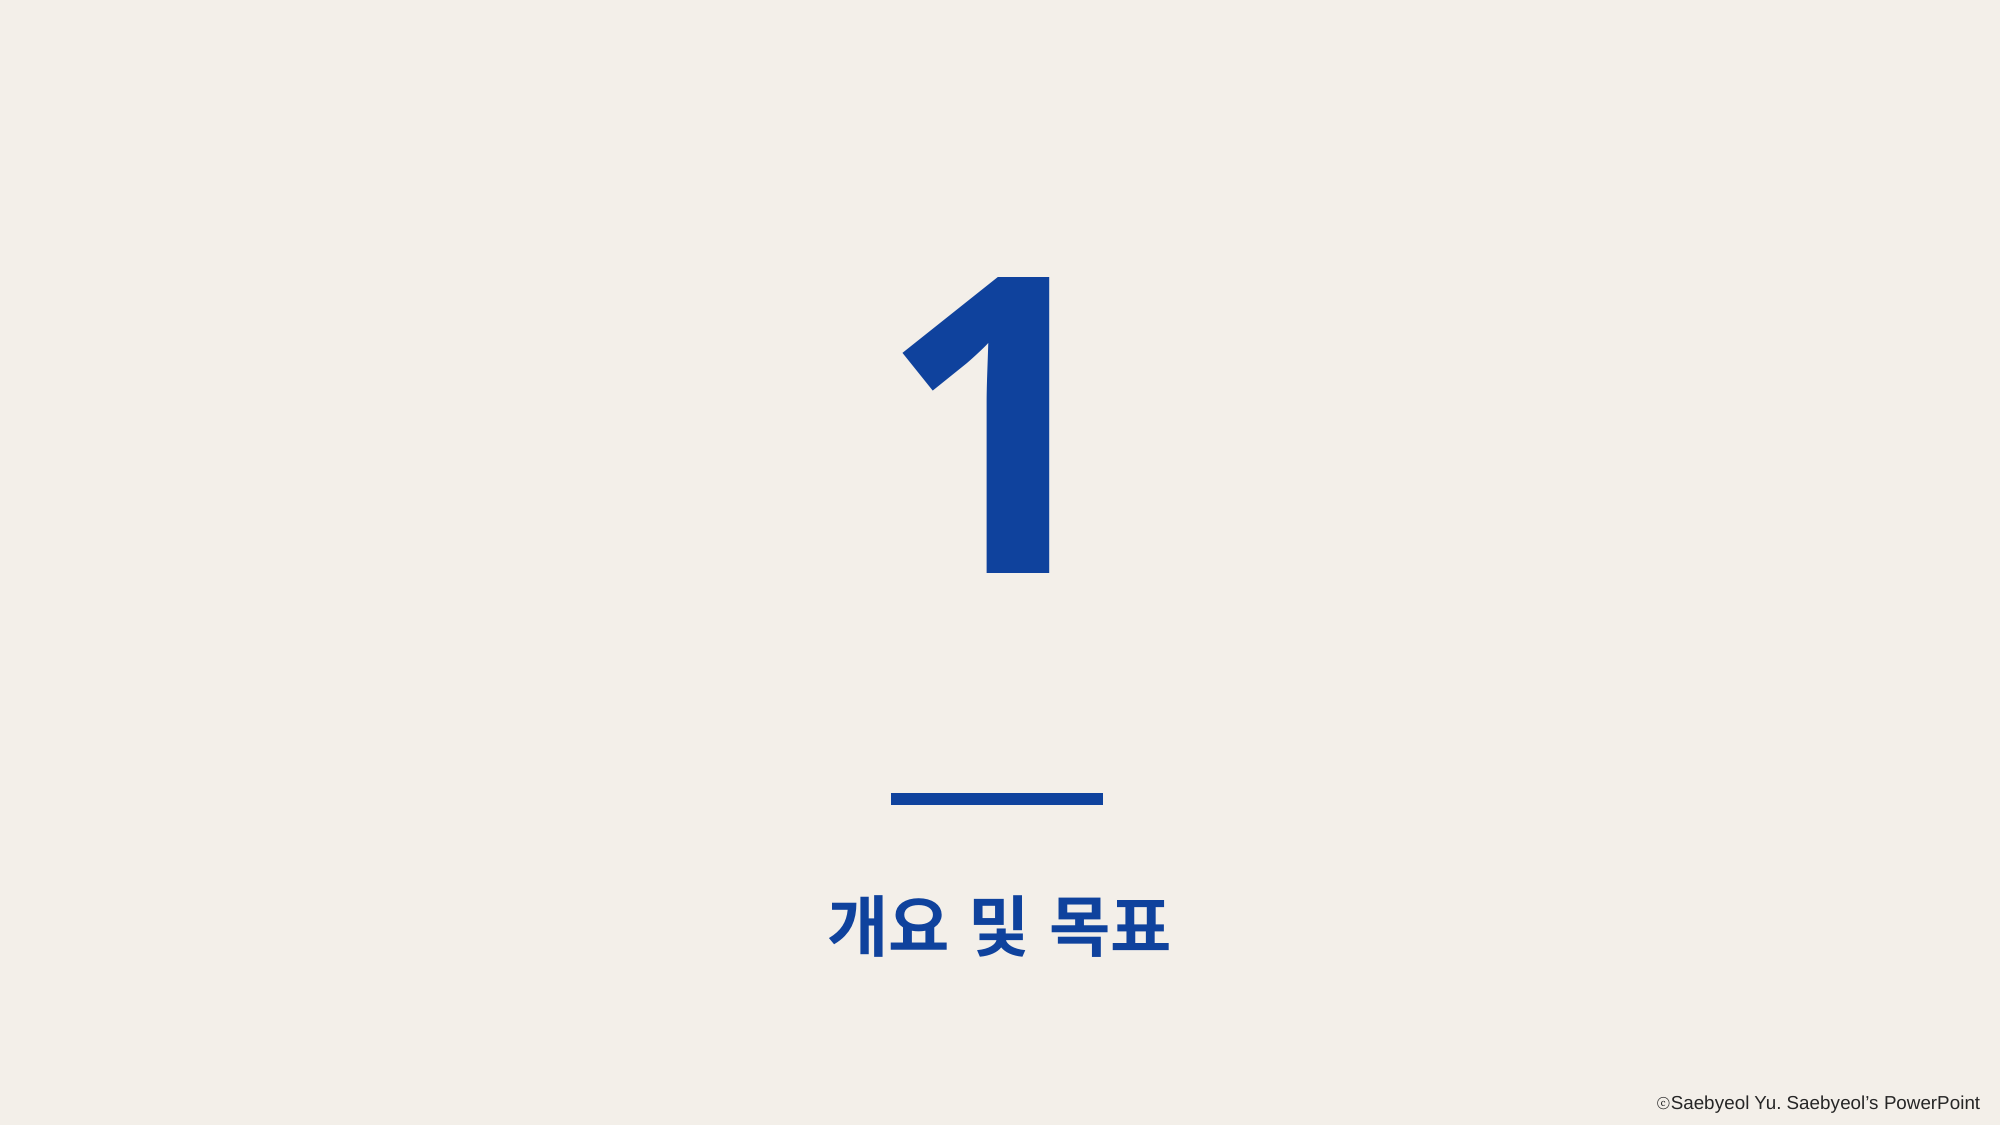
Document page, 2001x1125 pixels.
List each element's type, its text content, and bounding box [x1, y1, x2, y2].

text_box 1 [863, 151, 1131, 664]
text_box 개요 및 목표 [581, 877, 1419, 973]
